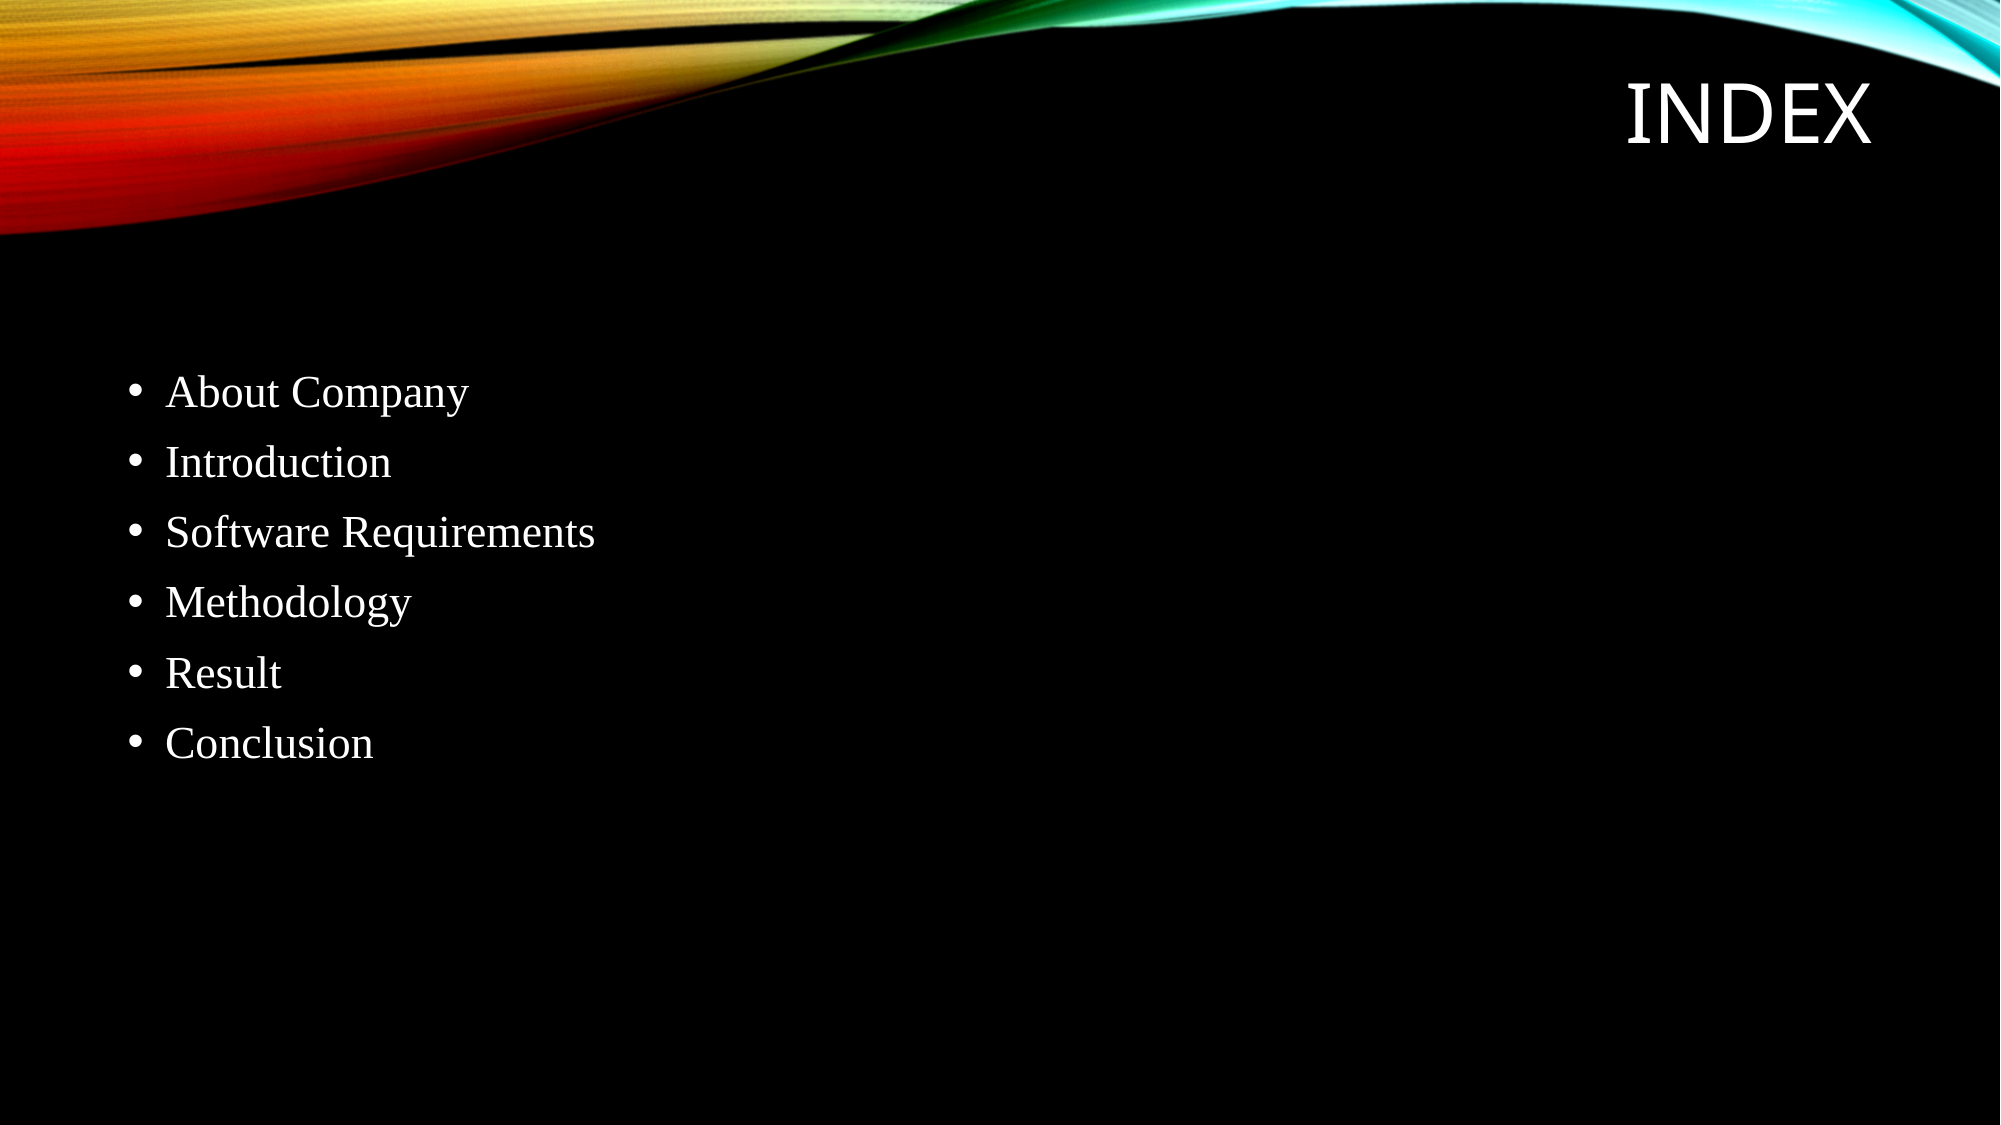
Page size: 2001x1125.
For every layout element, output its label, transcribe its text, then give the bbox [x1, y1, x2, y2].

title Index [1521, 49, 1888, 183]
list About Company Introduction Software Requirements Methodology Result Conclusion [112, 360, 1888, 1021]
picture [0, 0, 2000, 237]
